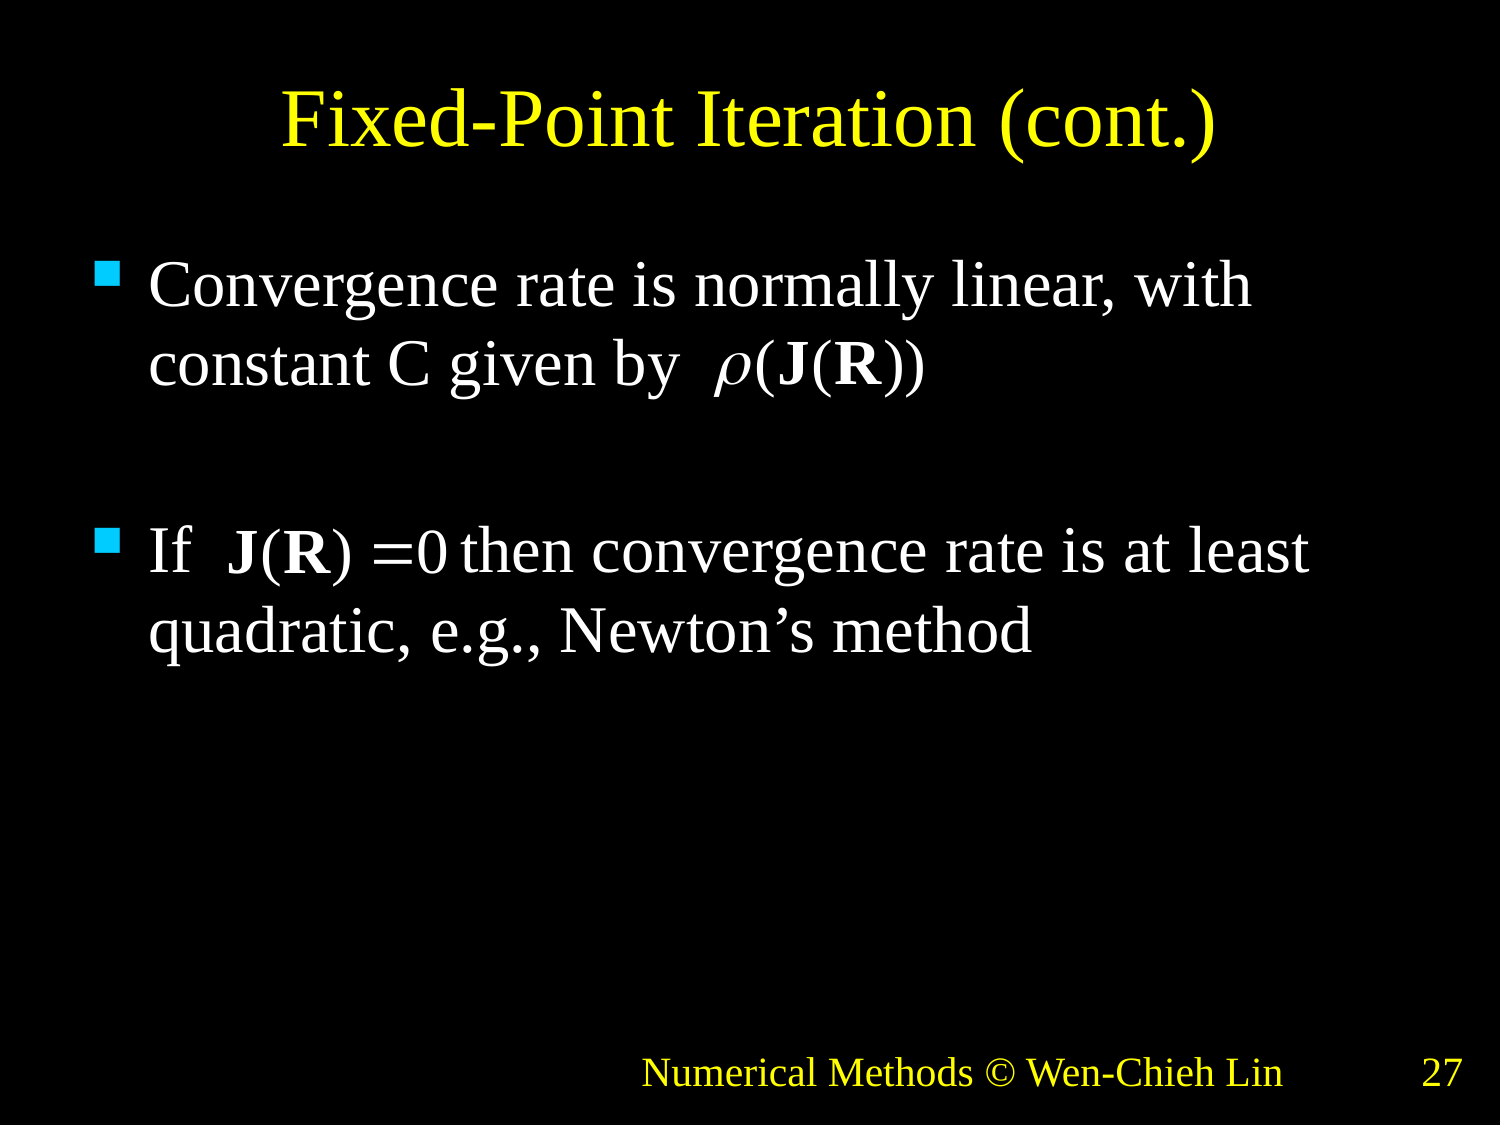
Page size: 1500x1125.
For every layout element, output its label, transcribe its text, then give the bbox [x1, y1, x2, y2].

footer Numerical Methods © Wen-Chieh Lin [490, 1024, 1128, 1103]
list Convergence rate is normally linear, with constant C given by If then convergence rate is at least quadratic, e.g., Newton’s method [76, 231, 1427, 942]
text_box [216, 514, 455, 599]
slide_number 27 [1128, 1024, 1479, 1103]
title Fixed-Point Iteration (cont.) [75, 19, 1425, 208]
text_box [702, 325, 936, 410]
